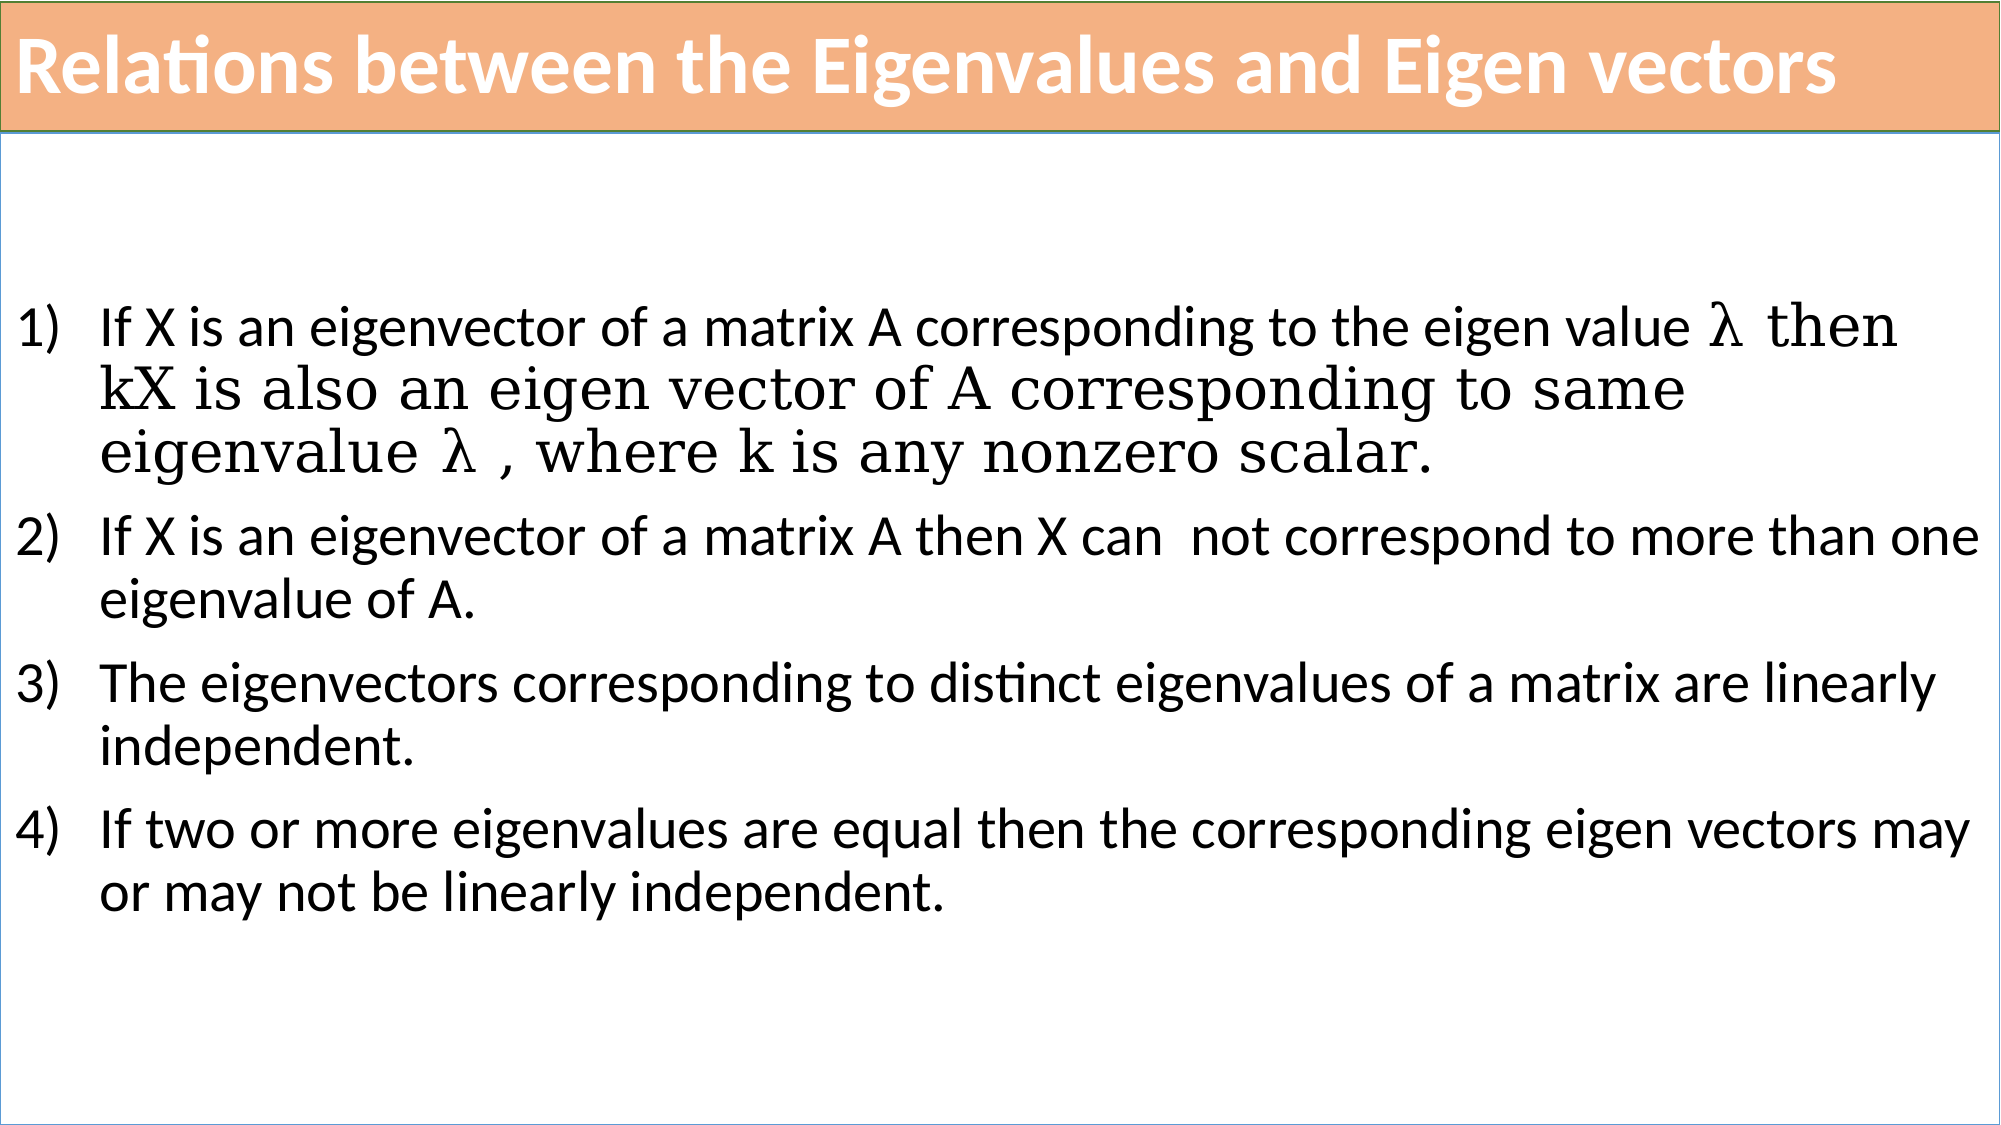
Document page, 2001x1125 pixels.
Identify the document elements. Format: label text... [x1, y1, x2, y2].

list If X is an eigenvector of a matrix A corresponding to the eigen value λ then kX is also an eigen vector of A corresponding to same eigenvalue λ , where k is any nonzero scalar. If X is an eigenvector of a matrix A then X can not correspond to more than one eigenvalue of A. The eigenvectors corresponding to distinct eigenvalues of a matrix are linearly independent. If two or more eigenvalues are equal then the corresponding eigen vectors may or may not be linearly independent. [0, 132, 2000, 1125]
text_box [36, 173, 1970, 349]
title Relations between the Eigenvalues and Eigen vectors [0, 1, 2000, 132]
